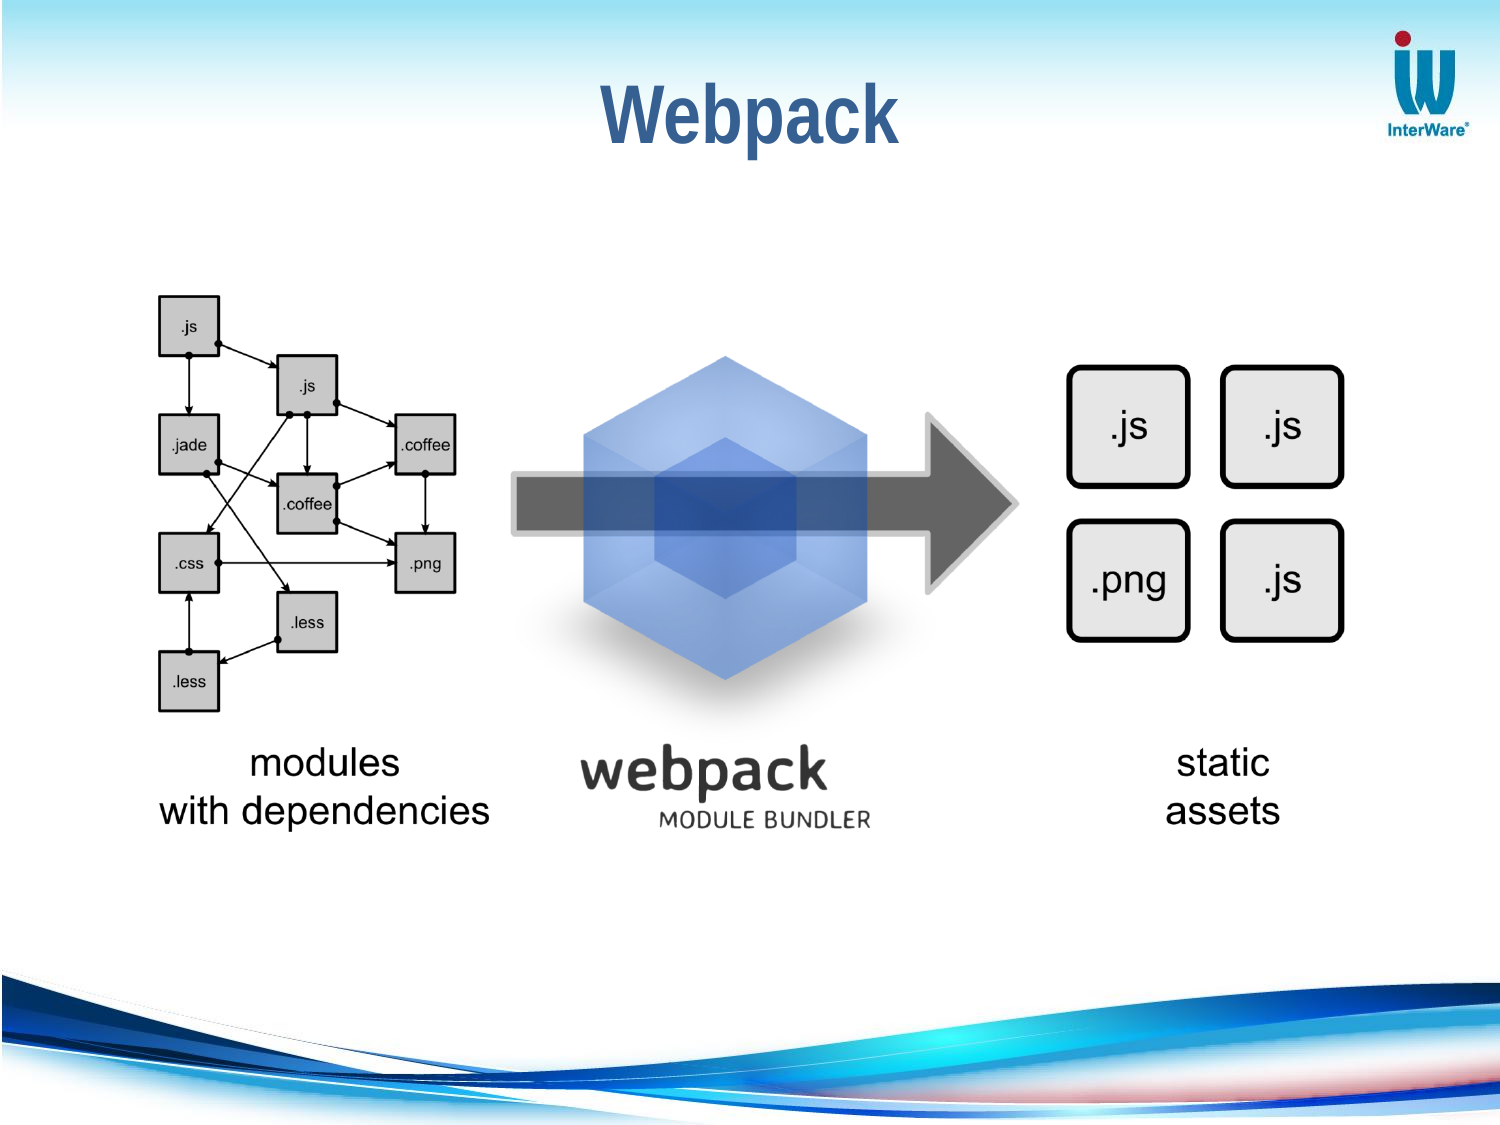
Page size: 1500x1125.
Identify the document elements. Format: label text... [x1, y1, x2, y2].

title Webpack [75, 45, 1425, 175]
picture [0, 0, 1500, 1125]
text_box [75, 212, 1425, 1005]
